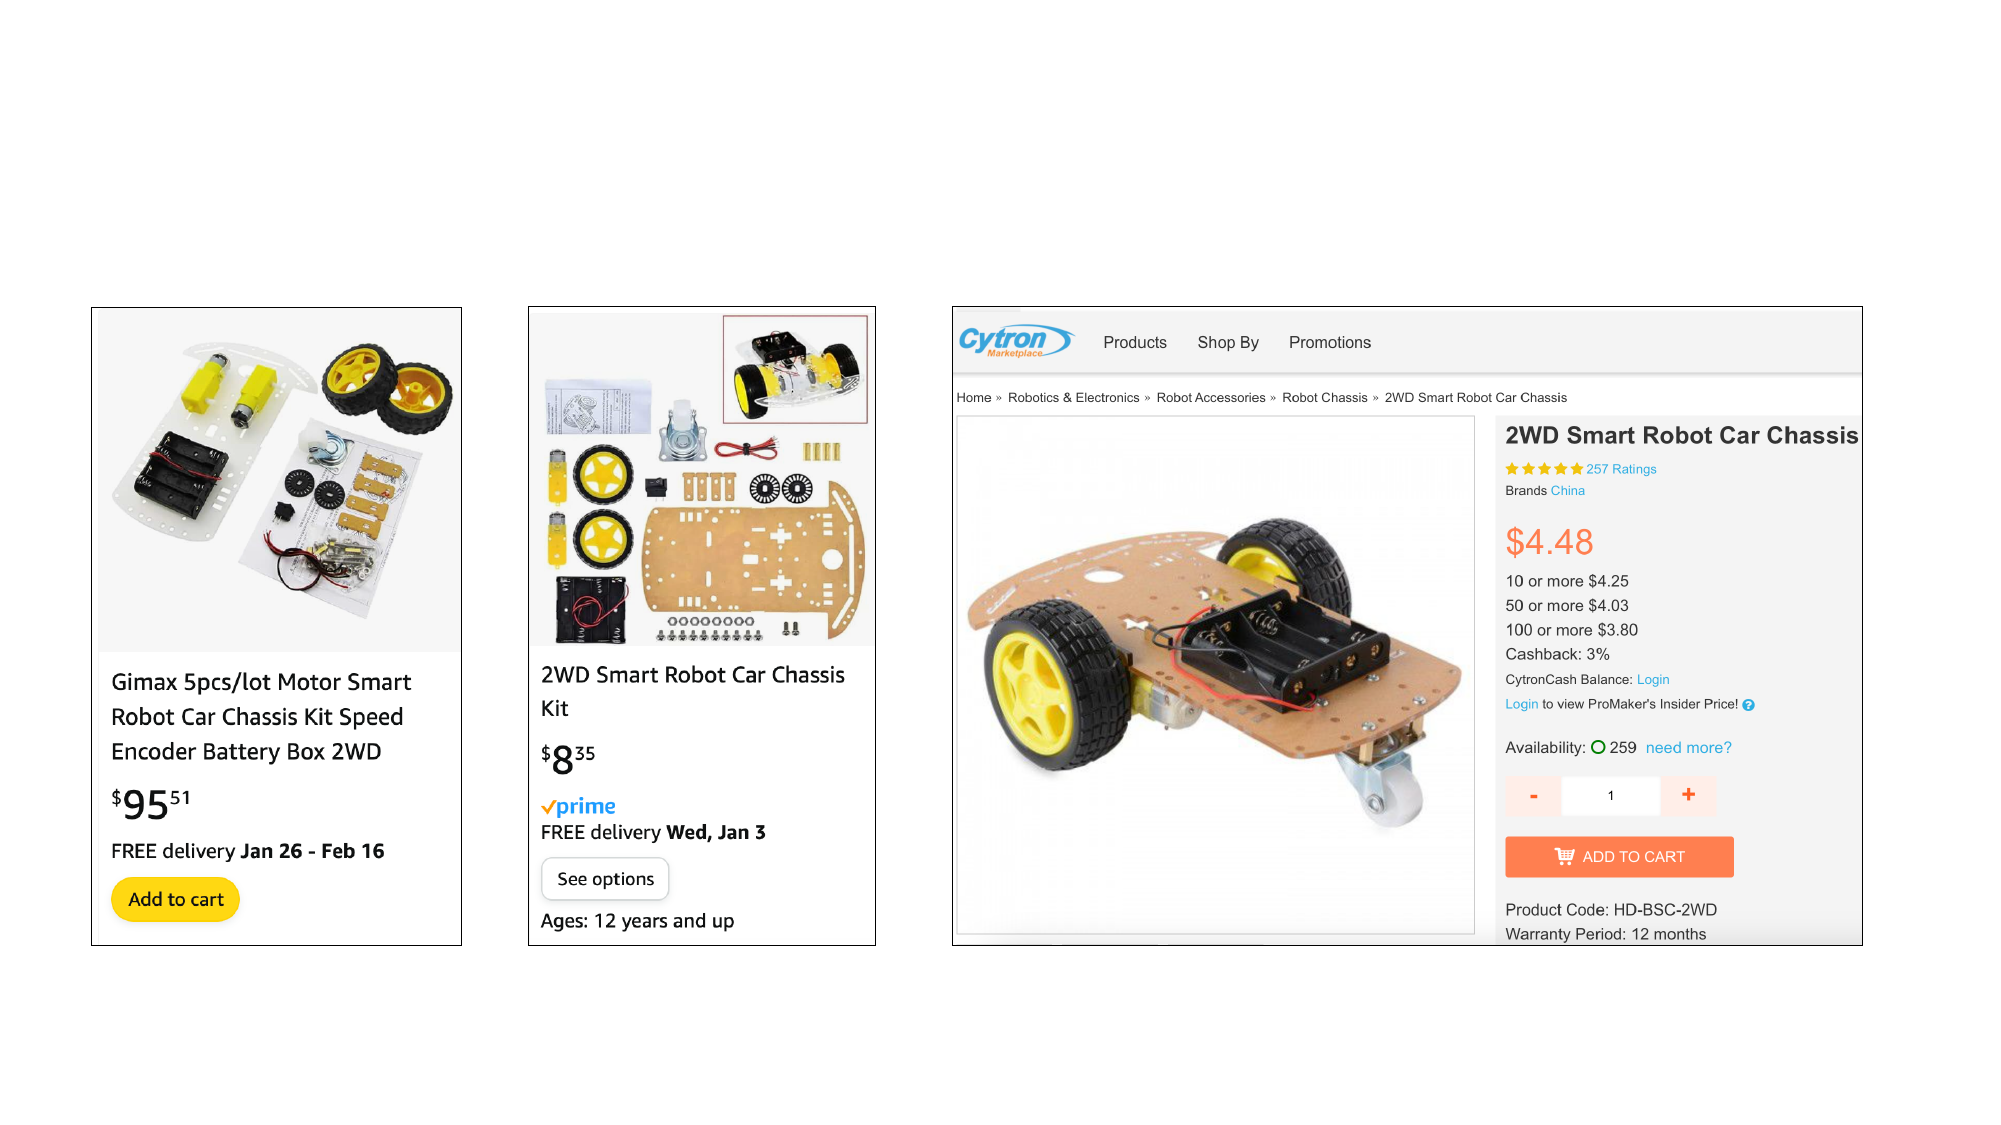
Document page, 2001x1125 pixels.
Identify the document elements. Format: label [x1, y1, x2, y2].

picture [528, 306, 876, 946]
picture [952, 306, 1863, 946]
picture [91, 307, 462, 946]
